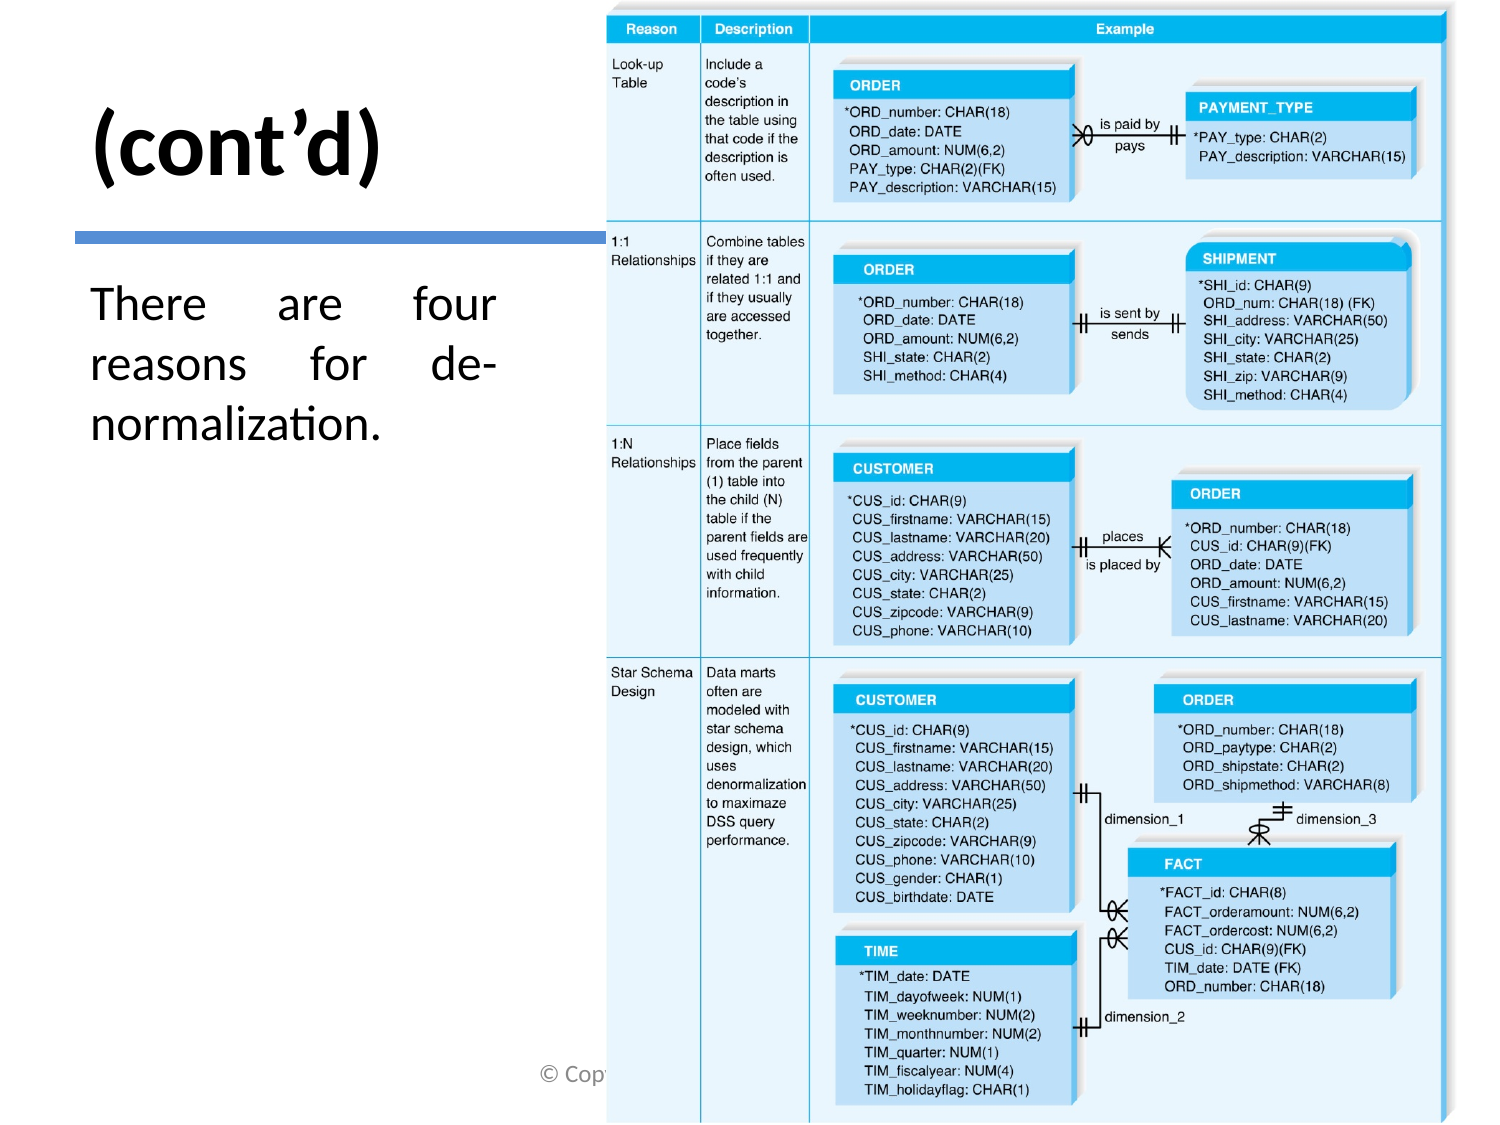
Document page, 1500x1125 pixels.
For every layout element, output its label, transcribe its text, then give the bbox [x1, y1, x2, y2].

list There are four reasons for de-normalization. [75, 262, 513, 1005]
text_box © Copyright 2011 John Wiley & Sons, Inc. [512, 1042, 600, 1103]
picture [605, 0, 1457, 1123]
title (cont’d) [75, 45, 600, 233]
